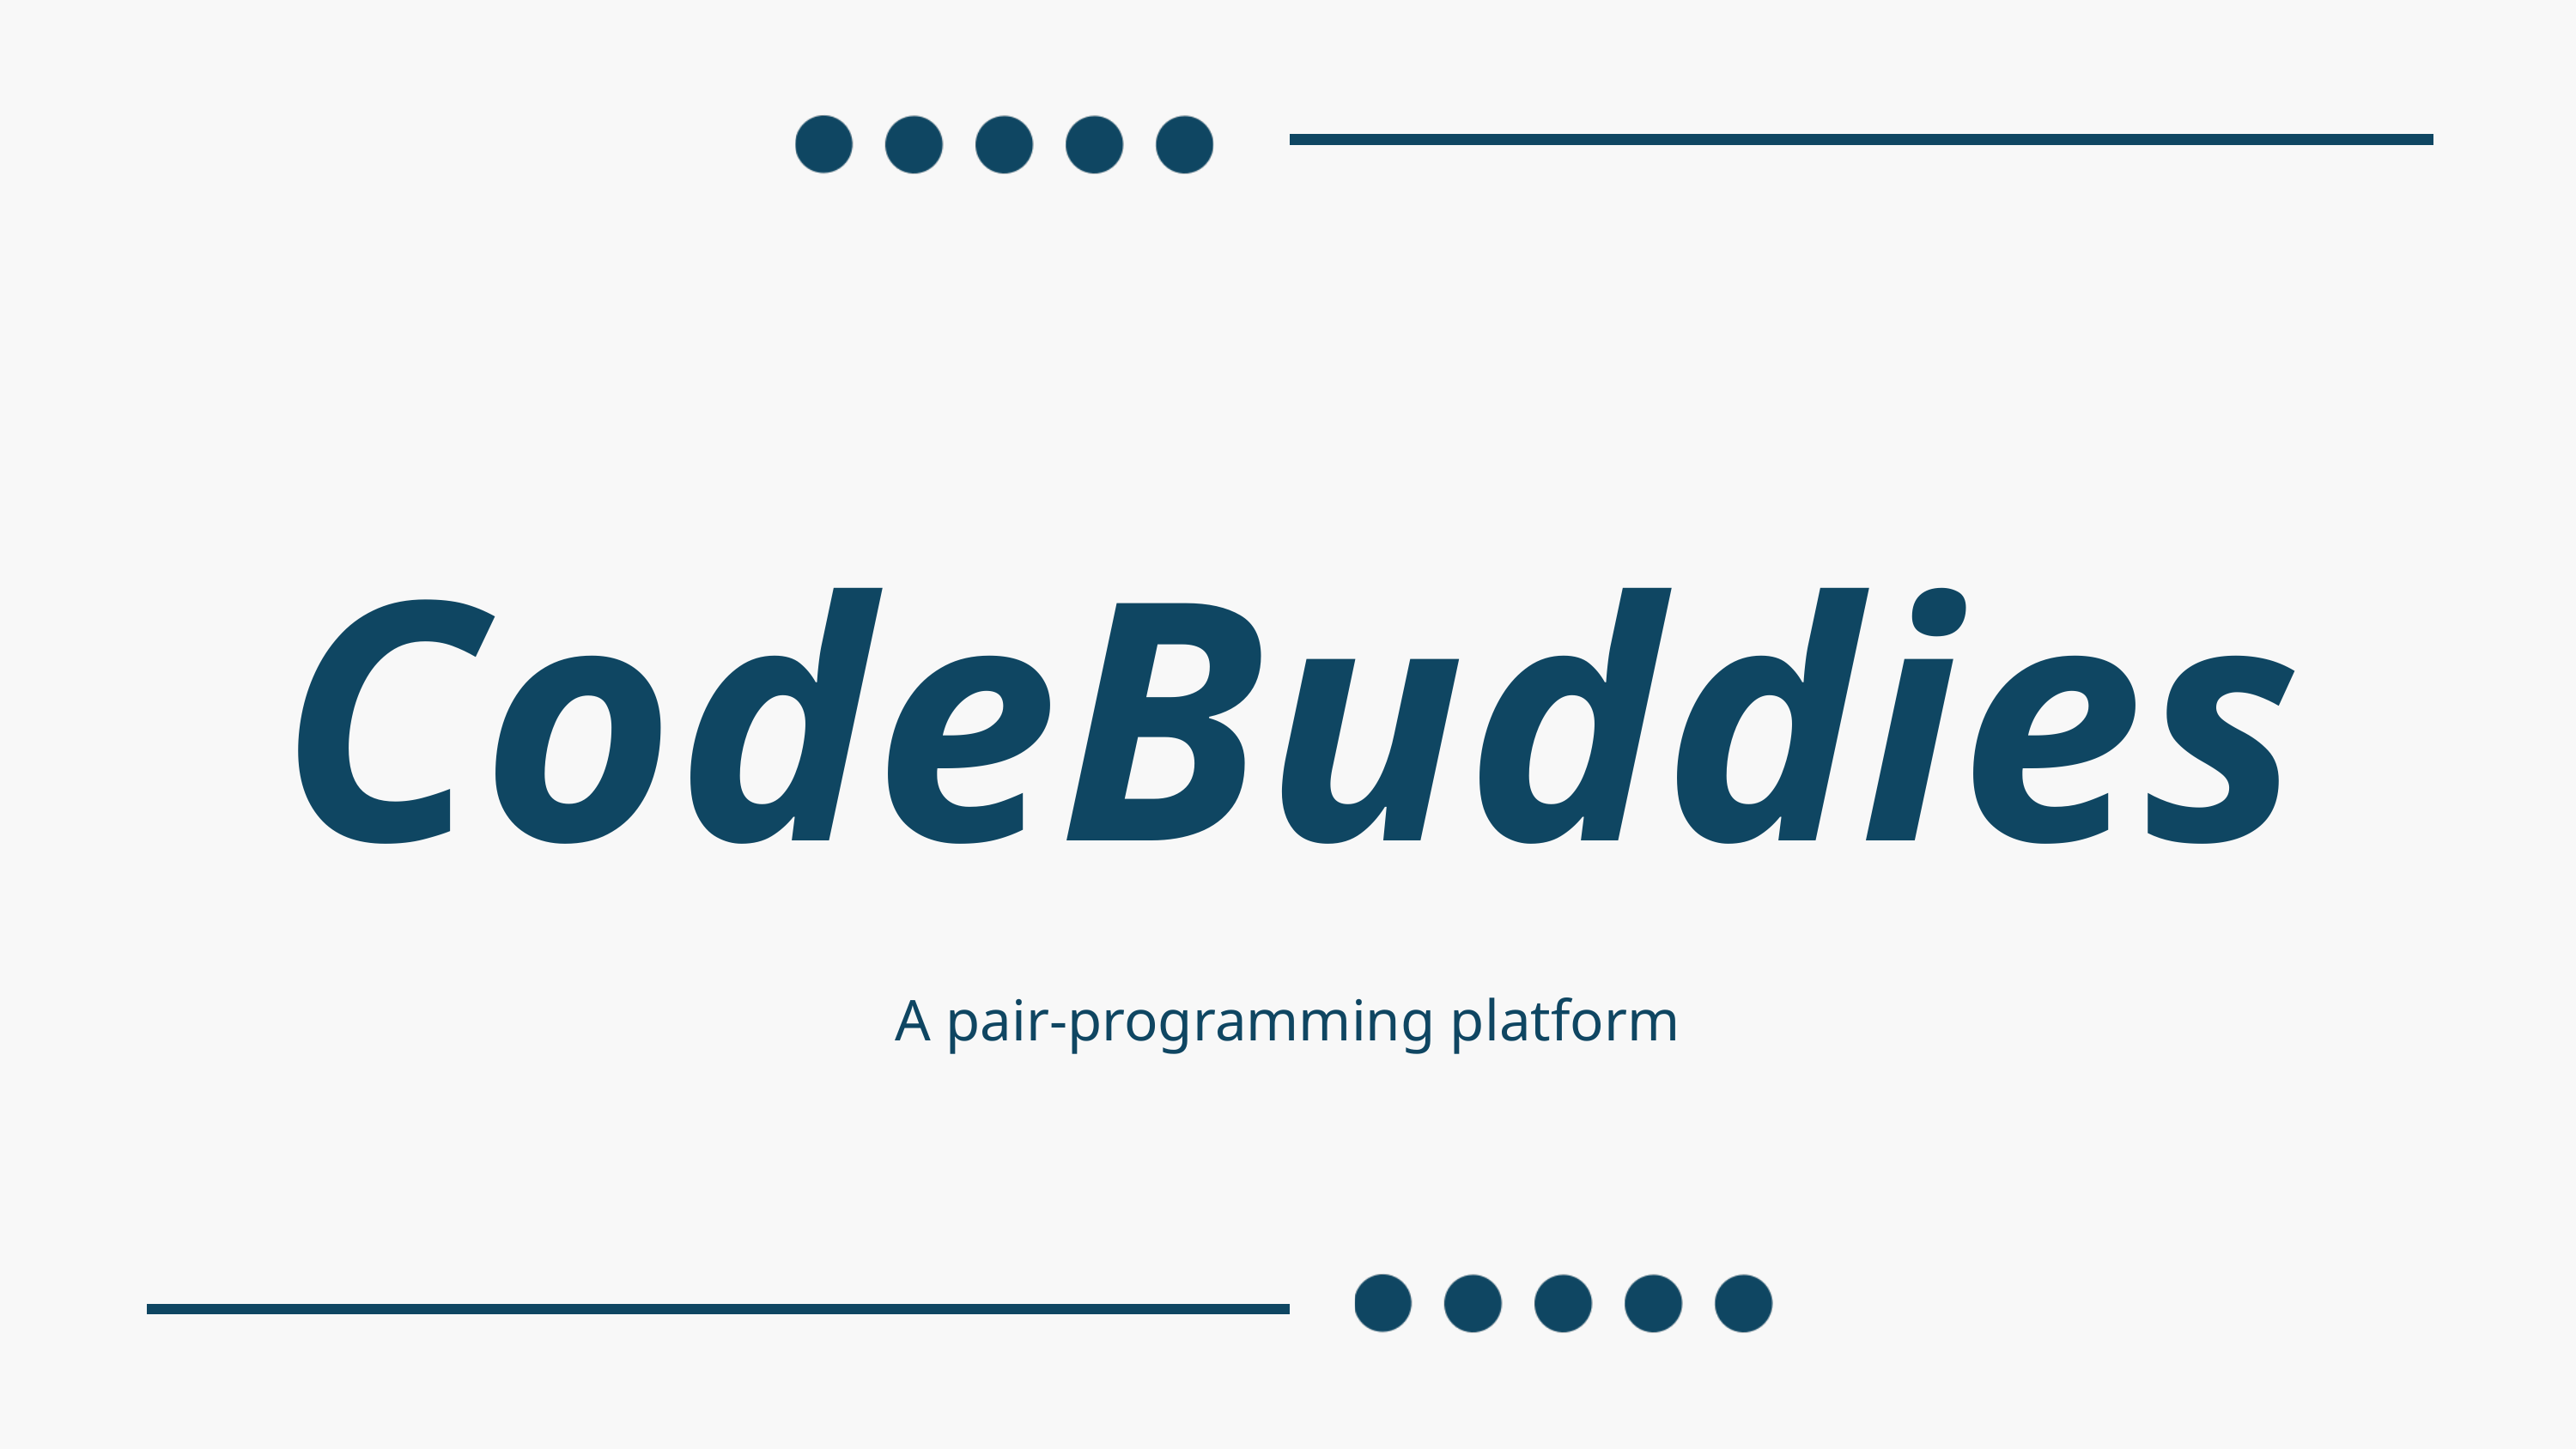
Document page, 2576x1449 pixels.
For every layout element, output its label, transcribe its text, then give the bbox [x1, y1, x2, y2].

text_box CodeBuddies [147, 349, 2433, 907]
text_box [1354, 1272, 1773, 1335]
text_box A pair-programming platform [795, 958, 1781, 1052]
text_box [795, 113, 1214, 176]
